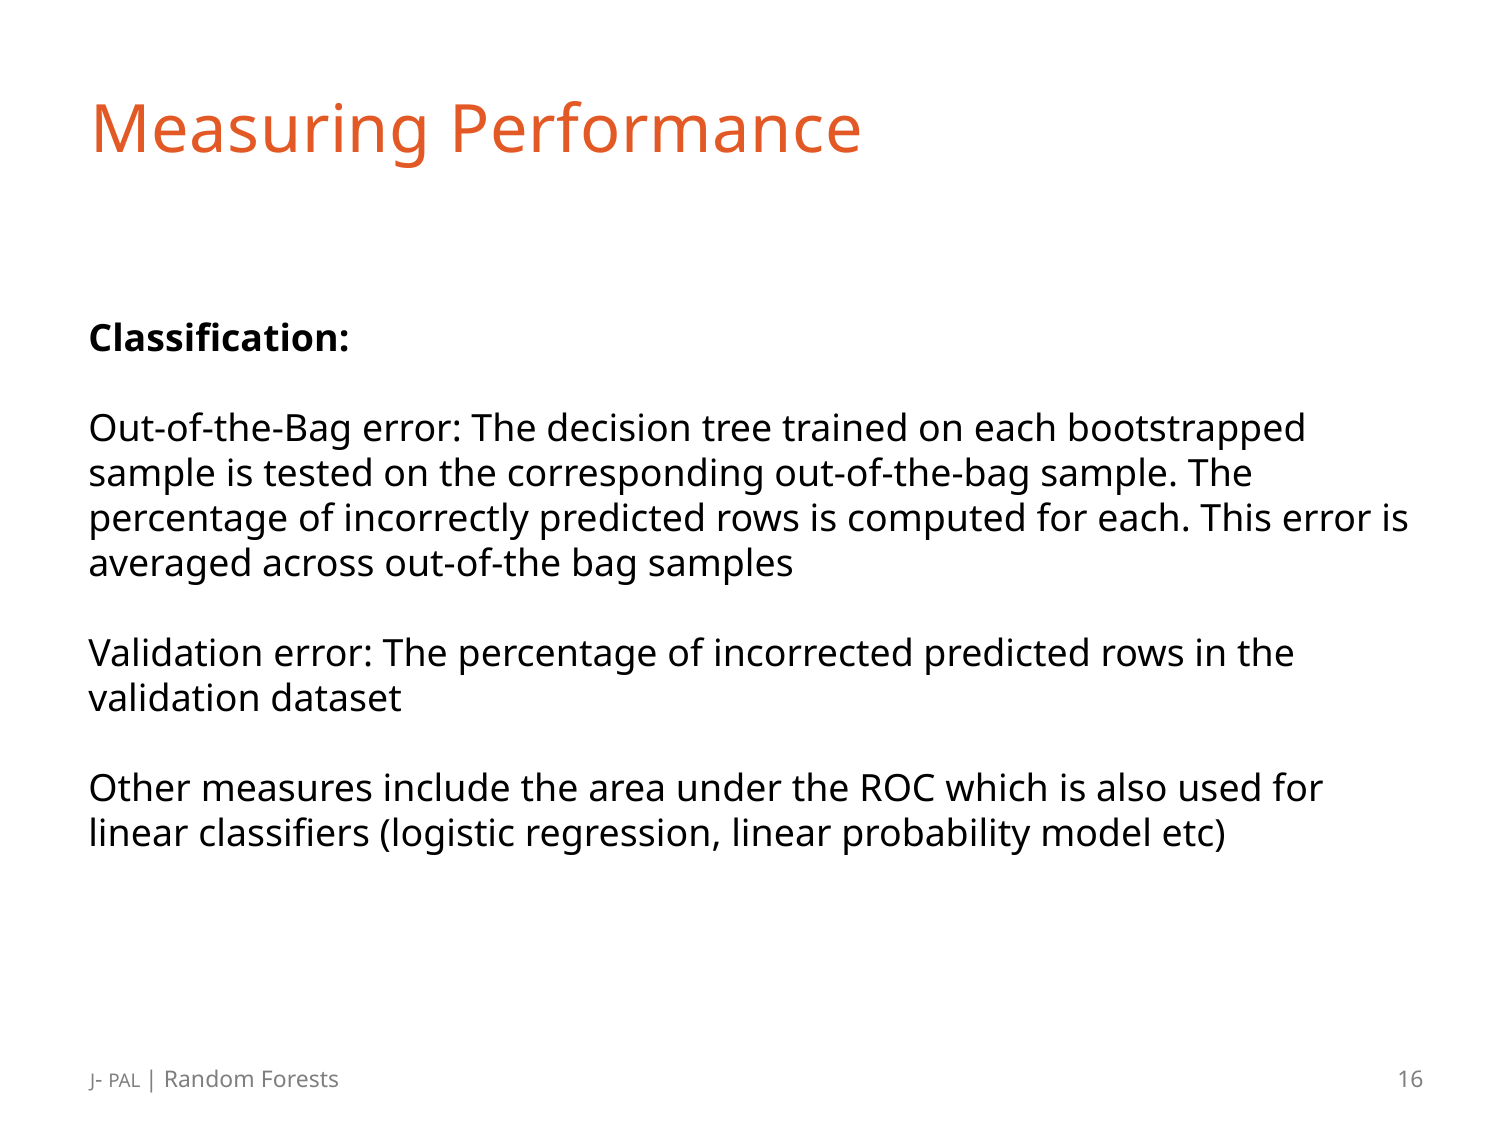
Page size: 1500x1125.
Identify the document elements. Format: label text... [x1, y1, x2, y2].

text_box Classification: Out-of-the-Bag error: The decision tree trained on each bootstrapped sample is tested on the corresponding out-of-the-bag sample. The percentage of incorrectly predicted rows is computed for each. This error is averaged across out-of-the bag samples Validation error: The percentage of incorrected predicted rows in the validation dataset Other measures include the area under the ROC which is also used for linear classifiers (logistic regression, linear probability model etc) [88, 287, 1426, 944]
text_box 16 [1395, 1062, 1438, 1093]
text_box J- PAL | Random Forests [87, 1062, 407, 1093]
title Measuring Performance [87, 83, 950, 274]
